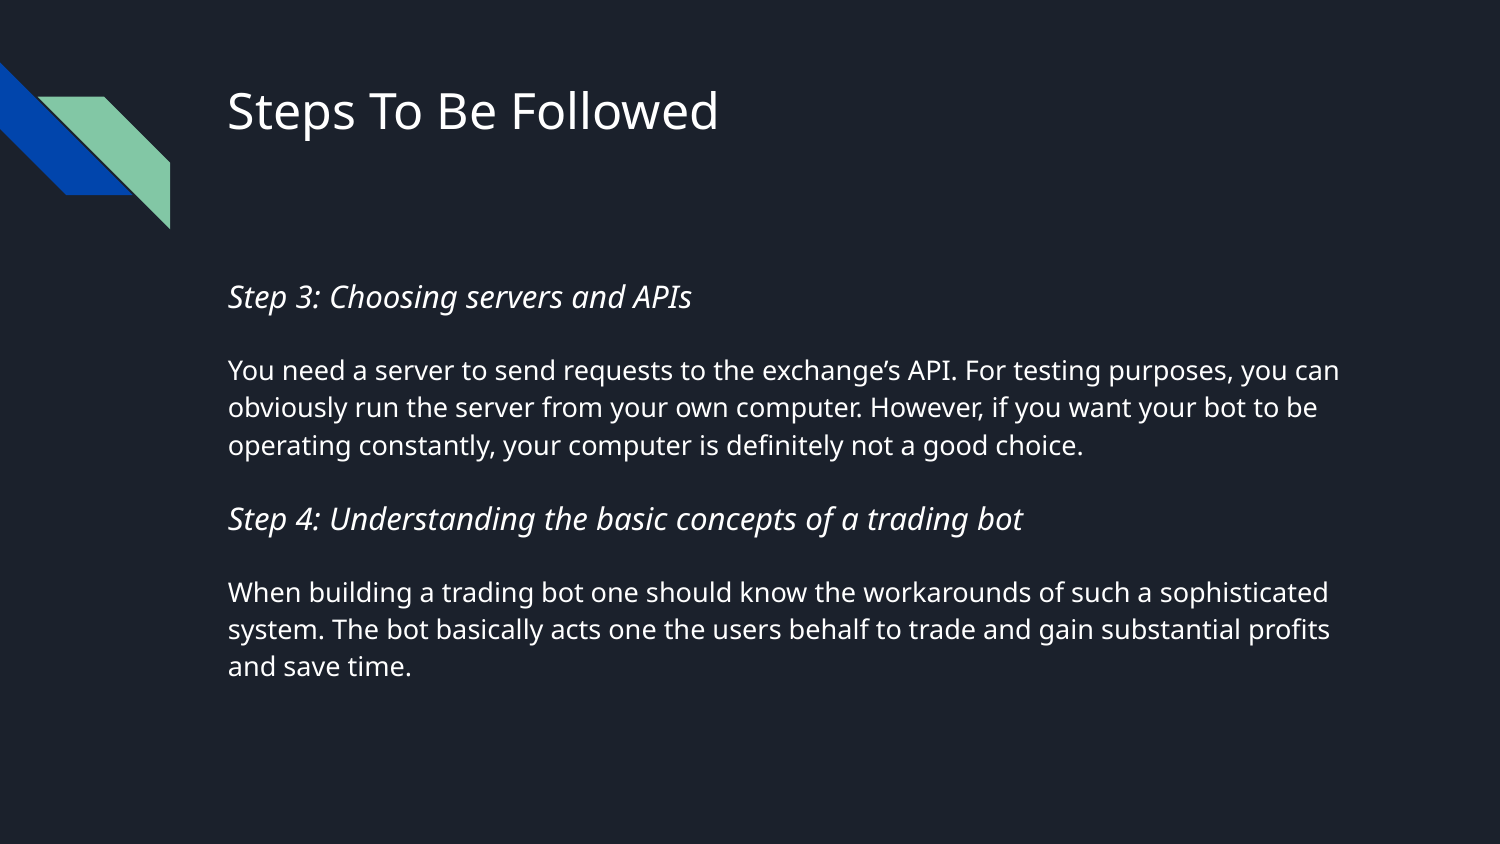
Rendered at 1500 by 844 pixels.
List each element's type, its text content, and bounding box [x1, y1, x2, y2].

title Steps To Be Followed [212, 64, 1368, 215]
list Step 3: Choosing servers and APIs You need a server to send requests to the exchange’s API. For testing purposes, you can obviously run the server from your own computer. However, if you want your bot to be operating constantly, your computer is definitely not a good choice. Step 4: Understanding the basic concepts of a trading bot When building a trading bot one should know the workarounds of such a sophisticated system. The bot basically acts one the users behalf to trade and gain substantial profits and save time. [212, 257, 1368, 735]
